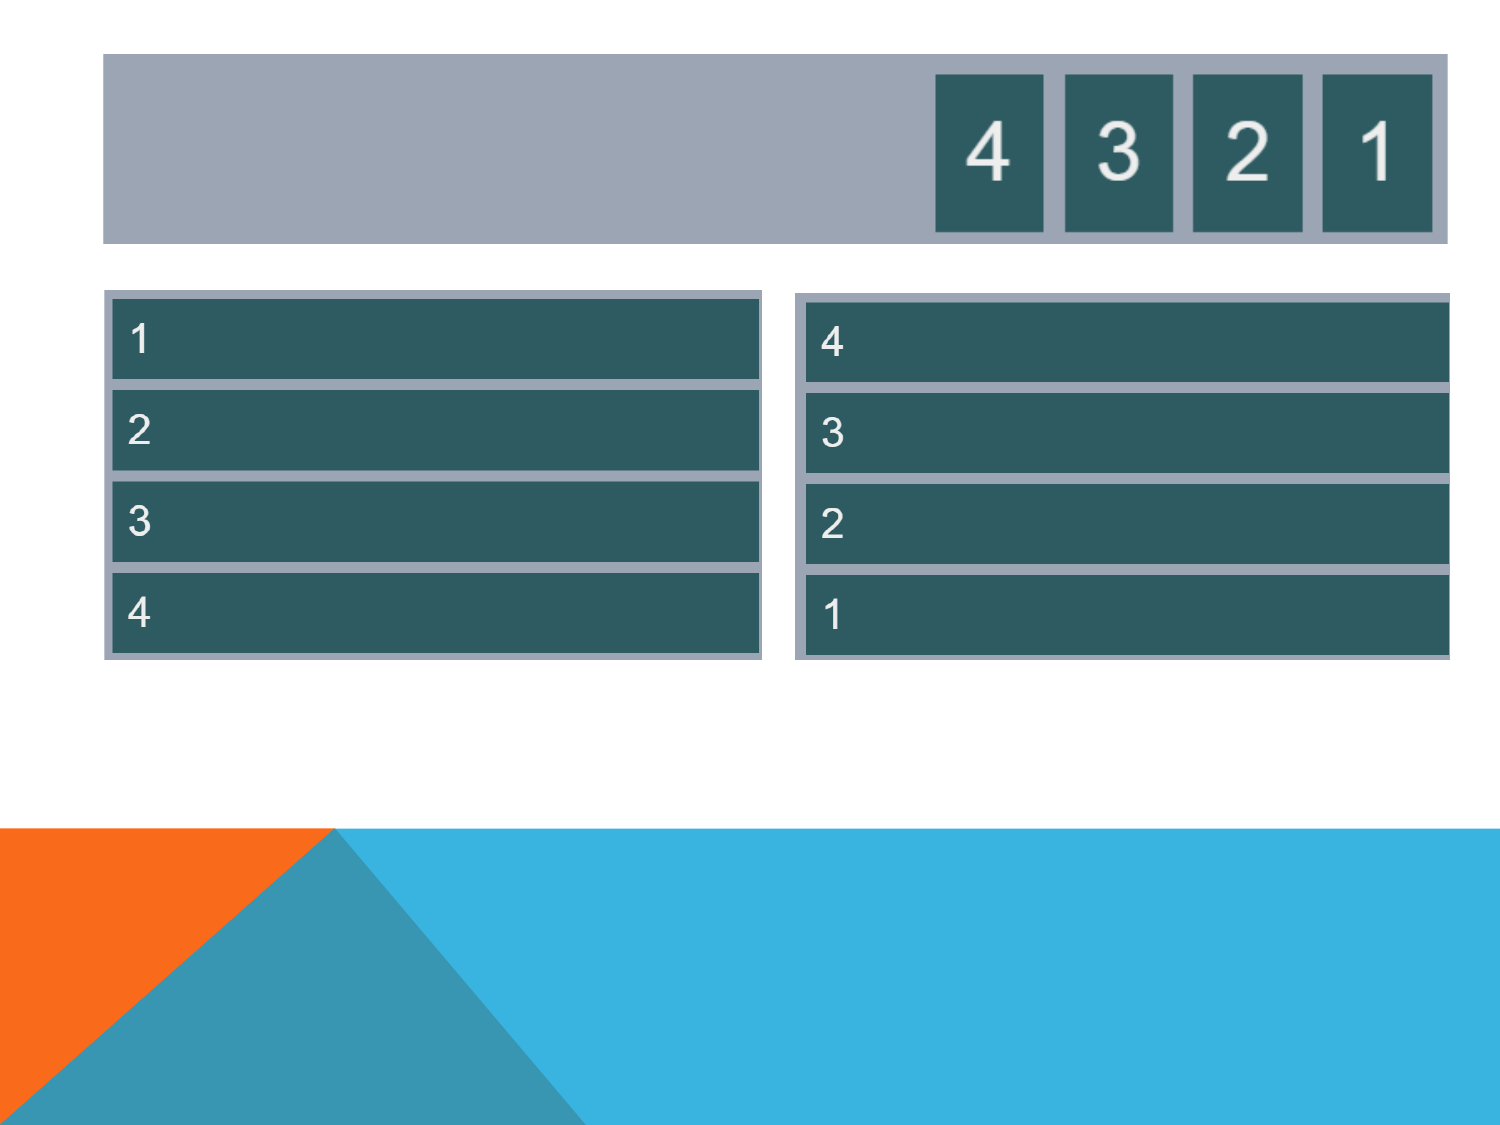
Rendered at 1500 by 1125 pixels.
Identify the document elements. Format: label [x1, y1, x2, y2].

picture [794, 293, 1451, 661]
picture [104, 290, 763, 661]
picture [102, 54, 1448, 244]
